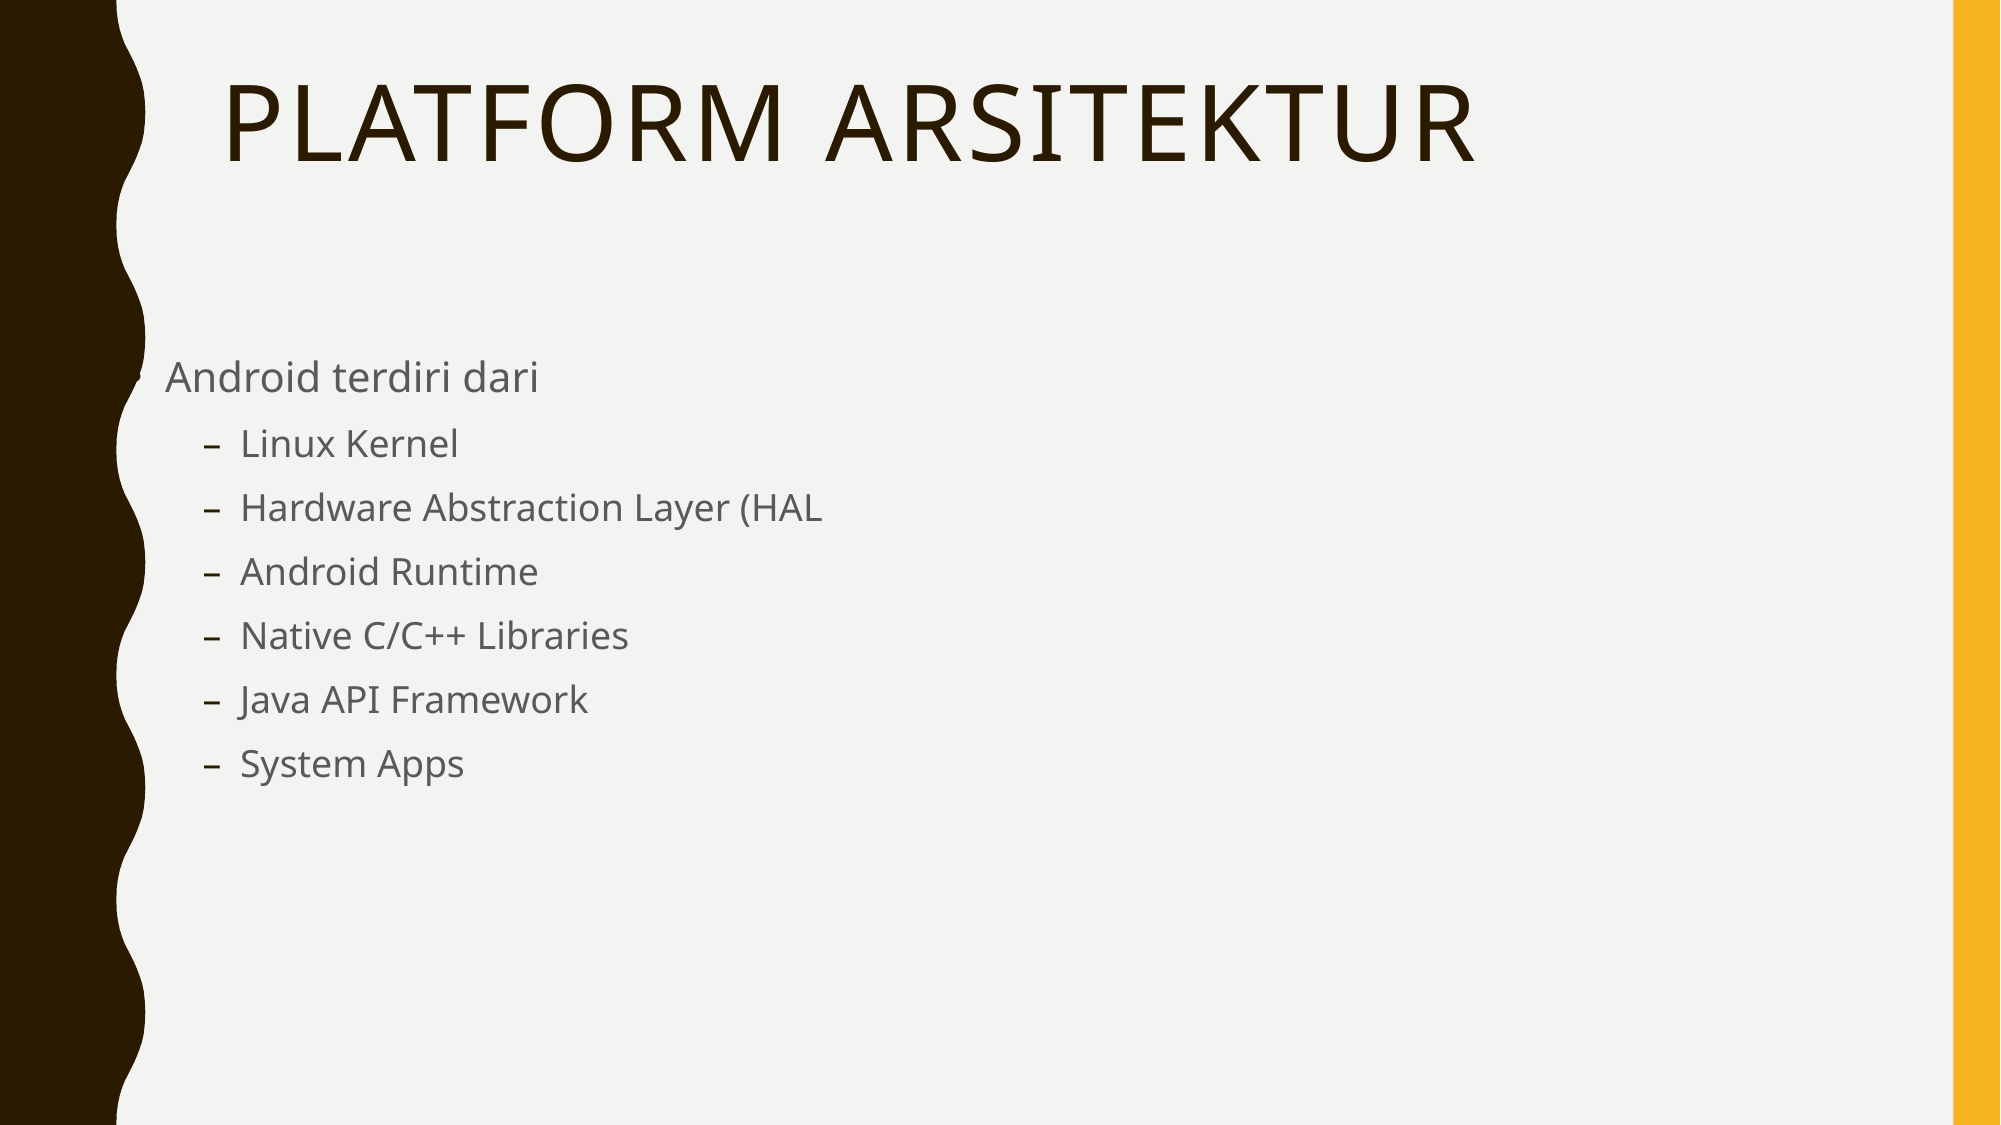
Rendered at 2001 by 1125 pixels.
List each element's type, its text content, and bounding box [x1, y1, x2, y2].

title Platform arsitektur [205, 62, 1875, 308]
list Android terdiri dari Linux Kernel Hardware Abstraction Layer (HAL Android Runtime Native C/C++ Libraries Java API Framework System Apps [112, 338, 1818, 882]
